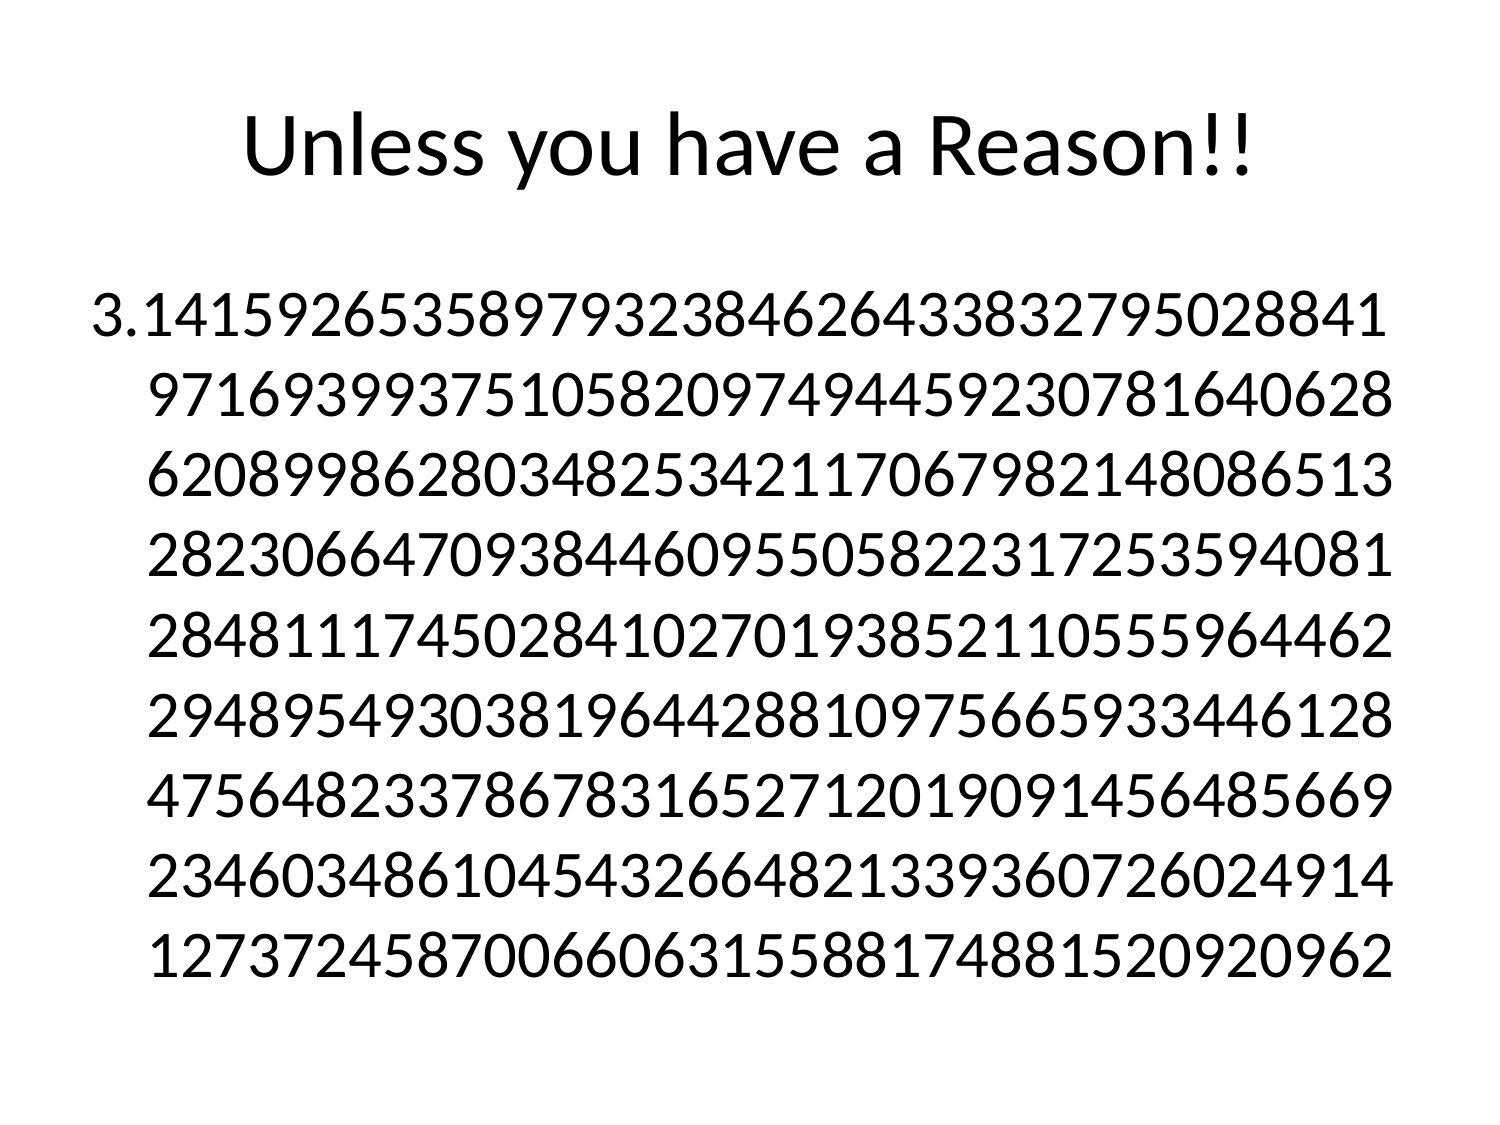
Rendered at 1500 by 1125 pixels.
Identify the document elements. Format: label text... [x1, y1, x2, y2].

list 3.141592653589793238462643383279502884197169399375105820974944592307816406286208998628034825342117067982148086513282306647093844609550582231725359408128481117450284102701938521105559644622948954930381964428810975665933446128475648233786783165271201909145648566923460348610454326648213393607260249141273724587006606315588174881520920962 [75, 262, 1425, 1005]
title Unless you have a Reason!! [75, 45, 1425, 233]
